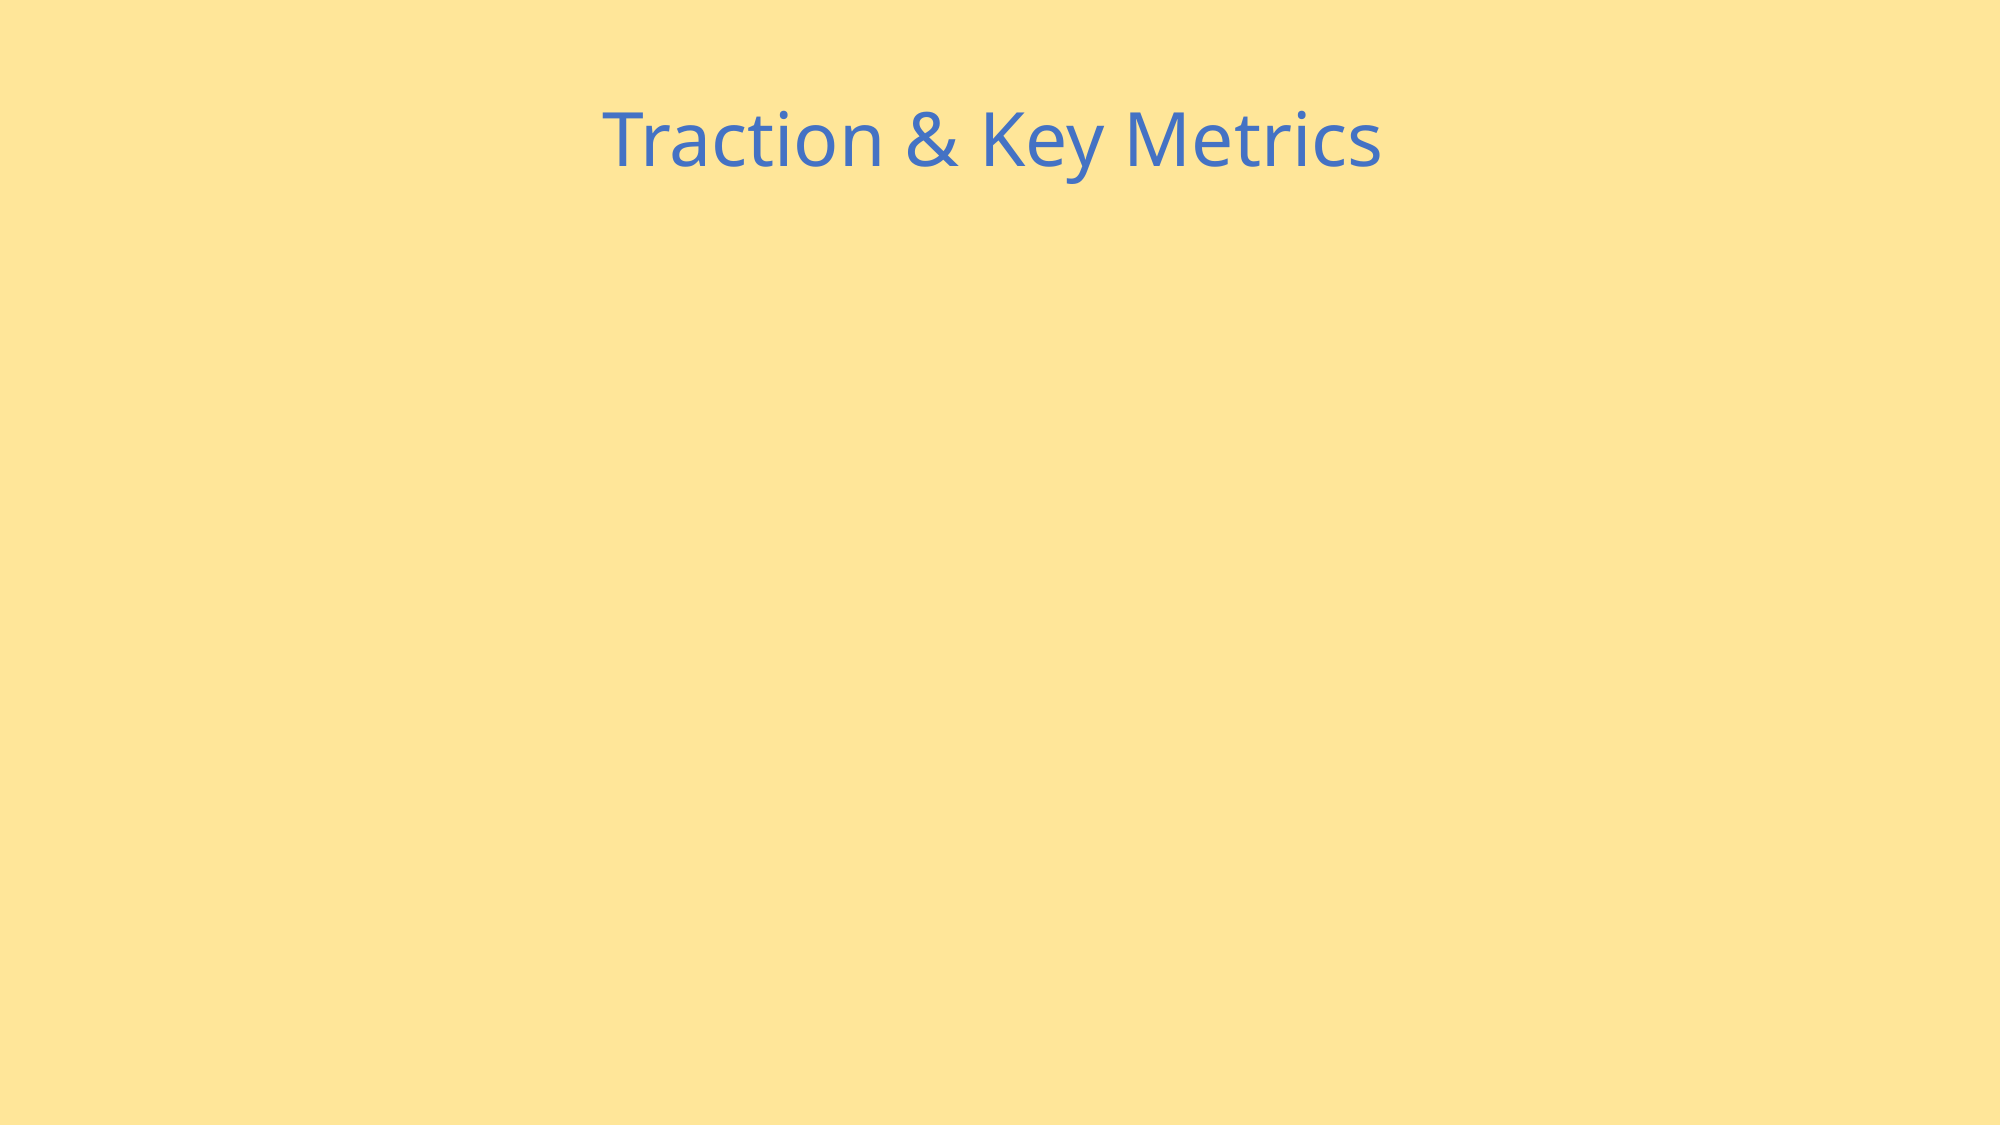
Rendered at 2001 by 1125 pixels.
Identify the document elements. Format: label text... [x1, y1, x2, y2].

text_box Traction & Key Metrics [587, 84, 1413, 190]
